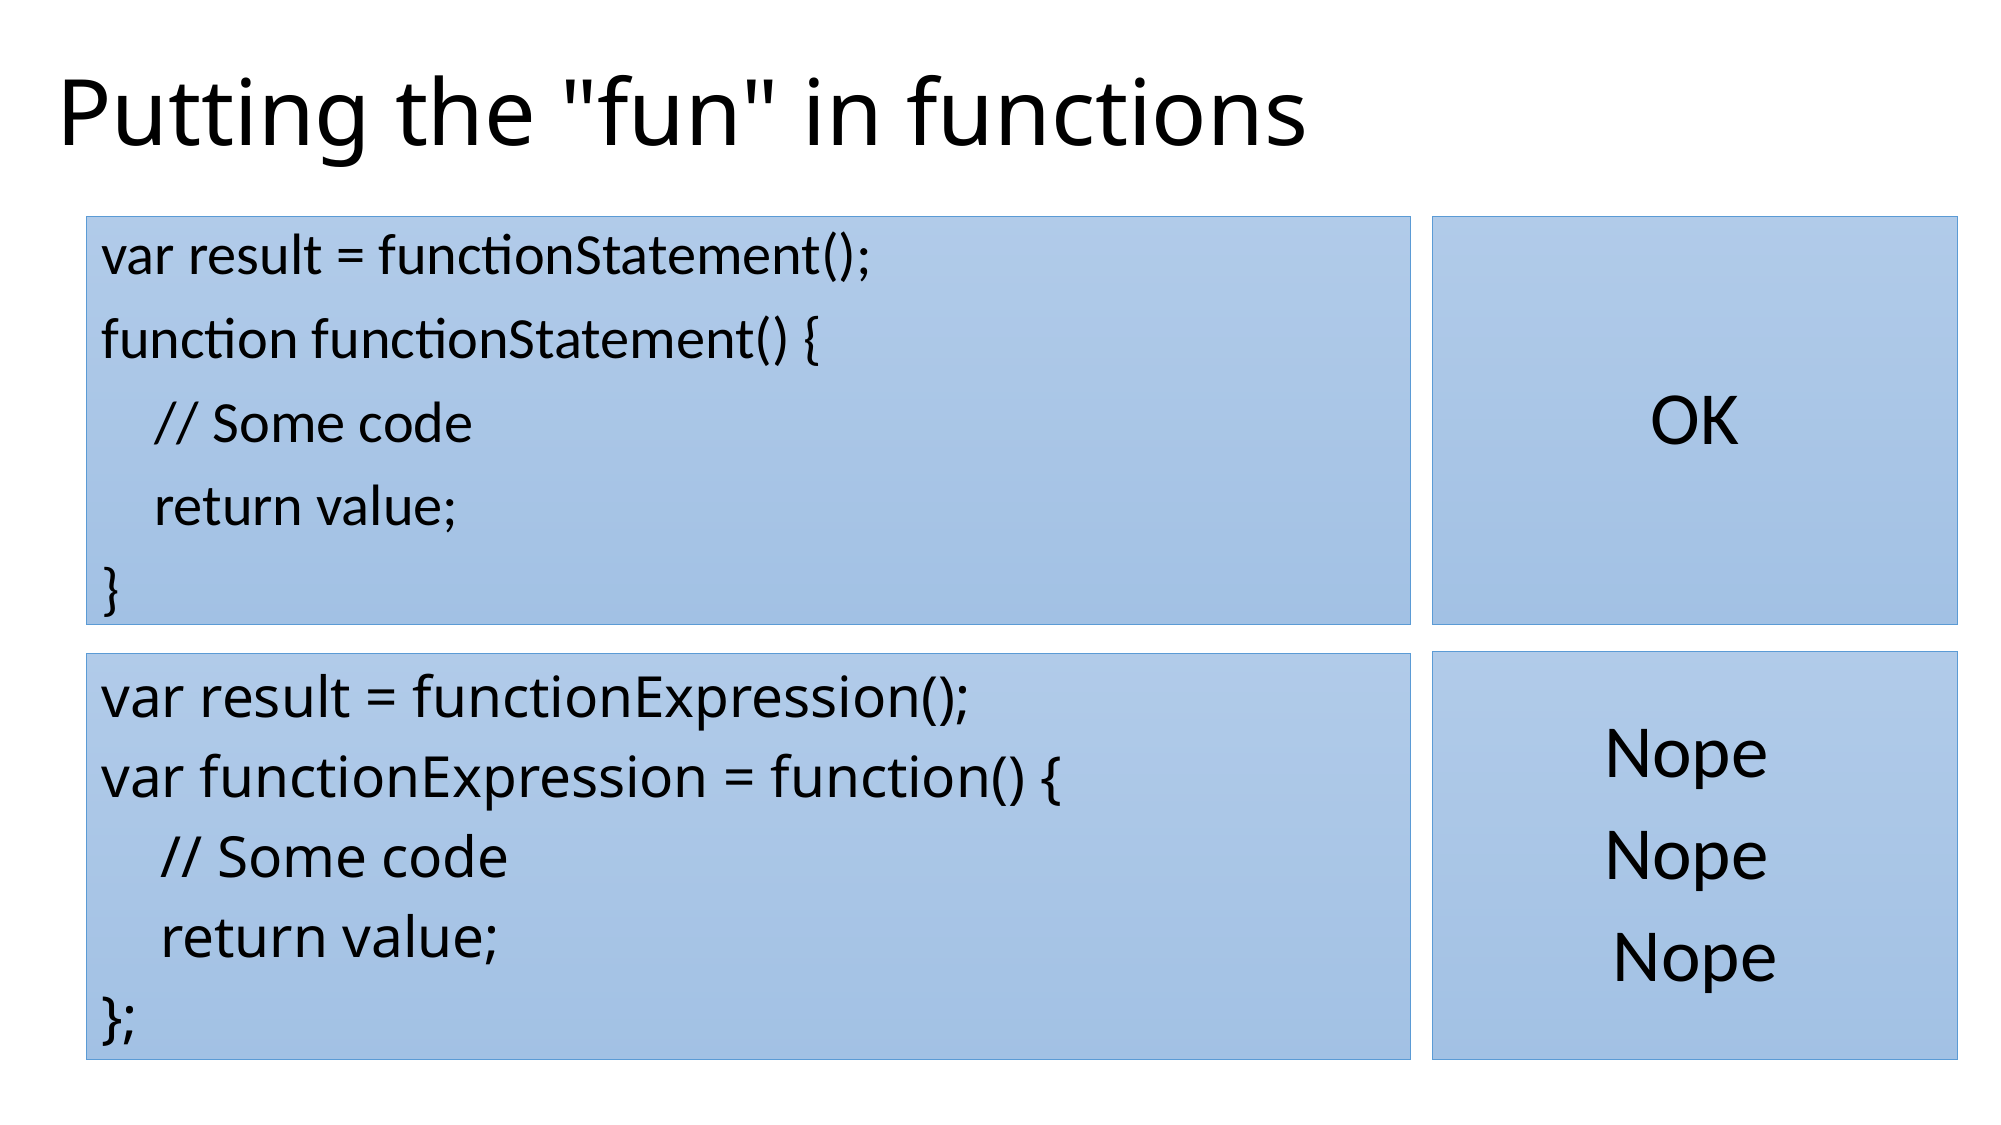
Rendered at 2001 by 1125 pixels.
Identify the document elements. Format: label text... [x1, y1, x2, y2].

list var result = functionStatement(); function functionStatement() { // Some code return value; } [86, 216, 1411, 625]
text_box var result = functionExpression(); var functionExpression = function() { // Some code return value; }; [86, 653, 1411, 1060]
text_box Nope Nope Nope [1432, 651, 1958, 1060]
text_box OK [1432, 216, 1958, 625]
title Putting the "fun" in functions [41, 15, 1958, 217]
